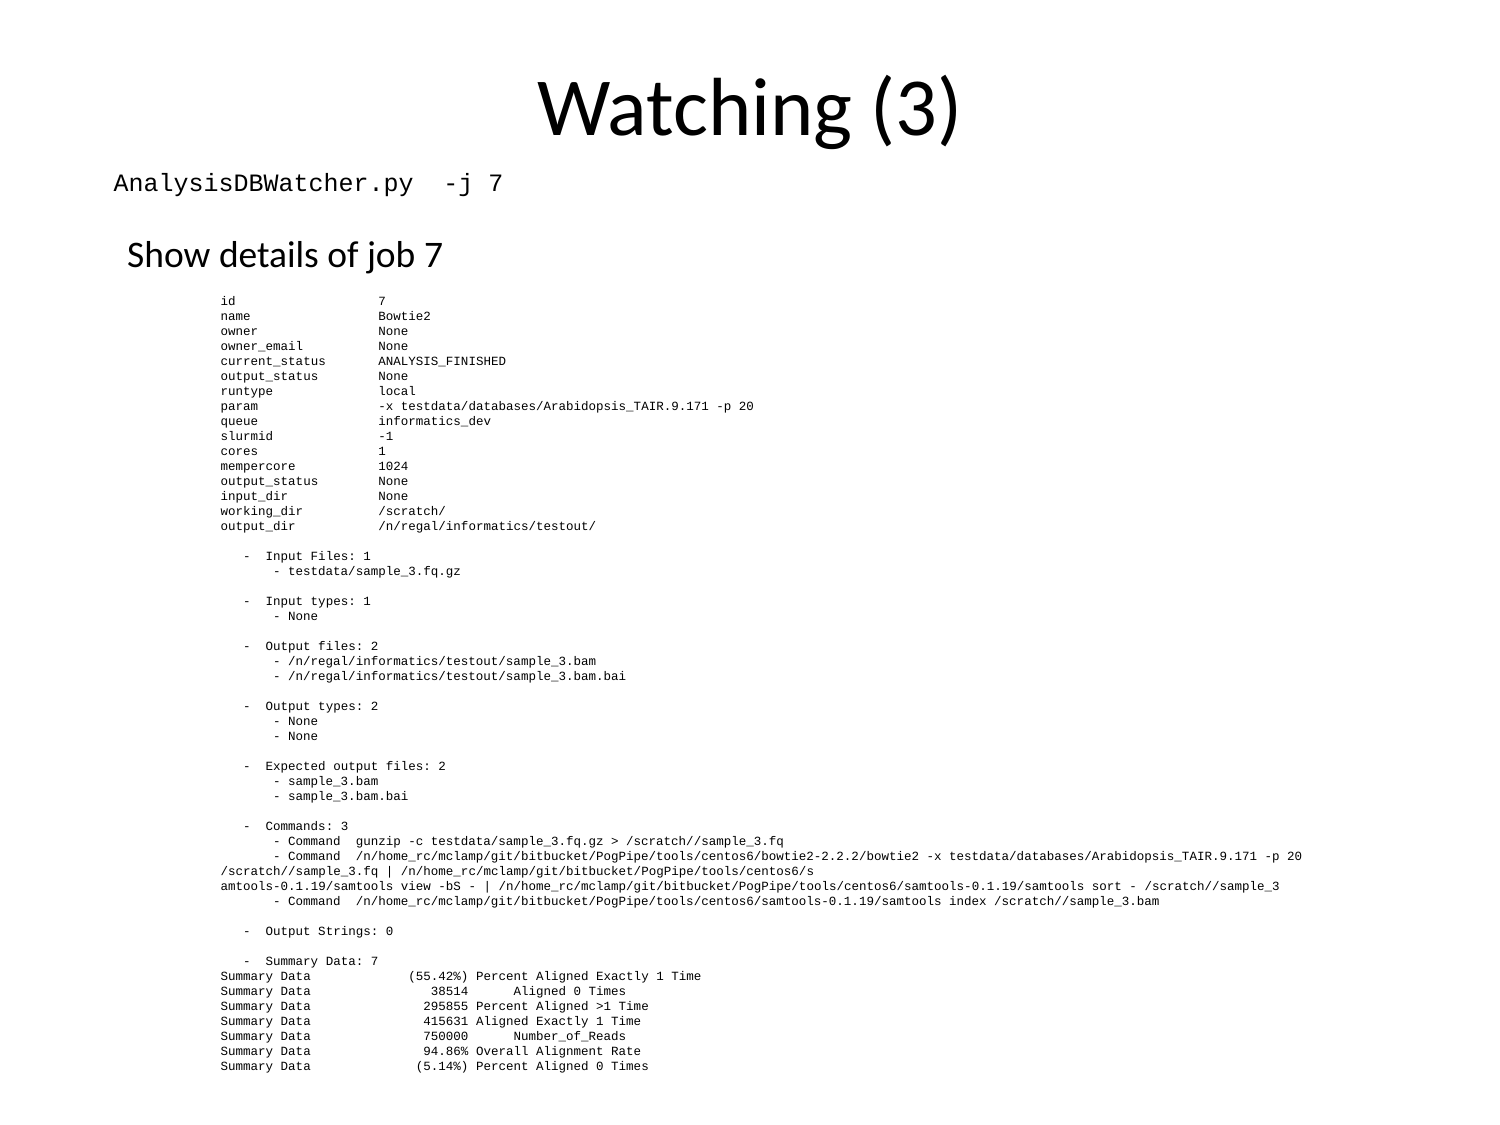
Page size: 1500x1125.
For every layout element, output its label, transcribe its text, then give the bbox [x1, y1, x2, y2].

title Watching (3) [75, 45, 1425, 160]
text_box Show details of job 7 [112, 222, 677, 283]
text_box AnalysisDBWatcher.py -j 7 [98, 159, 834, 204]
text_box id 7 name Bowtie2 owner None owner_email None current_status ANALYSIS_FINISHED output_status None runtype local param -x testdata/databases/Arabidopsis_TAIR.9.171 -p 20 queue informatics_dev slurmid -1 cores 1 mempercore 1024 output_status None input_dir None working_dir /scratch/ output_dir /n/regal/informatics/testout/ - Input Files: 1 - testdata/sample_3.fq.gz - Input types: 1 - None - Output files: 2 - /n/regal/informatics/testout/sample_3.bam - /n/regal/informatics/testout/sample_3.bam.bai - Output types: 2 - None - None - Expected output files: 2 - sample_3.bam - sample_3.bam.bai - Commands: 3 - Command gunzip -c testdata/sample_3.fq.gz > /scratch//sample_3.fq - Command /n/home_rc/mclamp/git/bitbucket/PogPipe/tools/centos6/bowtie2-2.2.2/bowtie2 -x testdata/databases/Arabidopsis_TAIR.9.171 -p 20 /scratch//sample_3.fq | /n/home_rc/mclamp/git/bitbucket/PogPipe/tools/centos6/s amtools-0.1.19/samtools view -bS - | /n/home_rc/mclamp/git/bitbucket/PogPipe/tools/centos6/samtools-0.1.19/samtools sort - /scratch//sample_3 - Command /n/home_rc/mclamp/git/bitbucket/PogPipe/tools/centos6/samtools-0.1.19/samtools index /scratch//sample_3.bam - Output Strings: 0 - Summary Data: 7 Summary Data (55.42%) Percent Aligned Exactly 1 Time Summary Data 38514 Aligned 0 Times Summary Data 295855 Percent Aligned >1 Time Summary Data 415631 Aligned Exactly 1 Time Summary Data 750000 Number_of_Reads Summary Data 94.86% Overall Alignment Rate Summary Data (5.14%) Percent Aligned 0 Times [205, 285, 1415, 1096]
